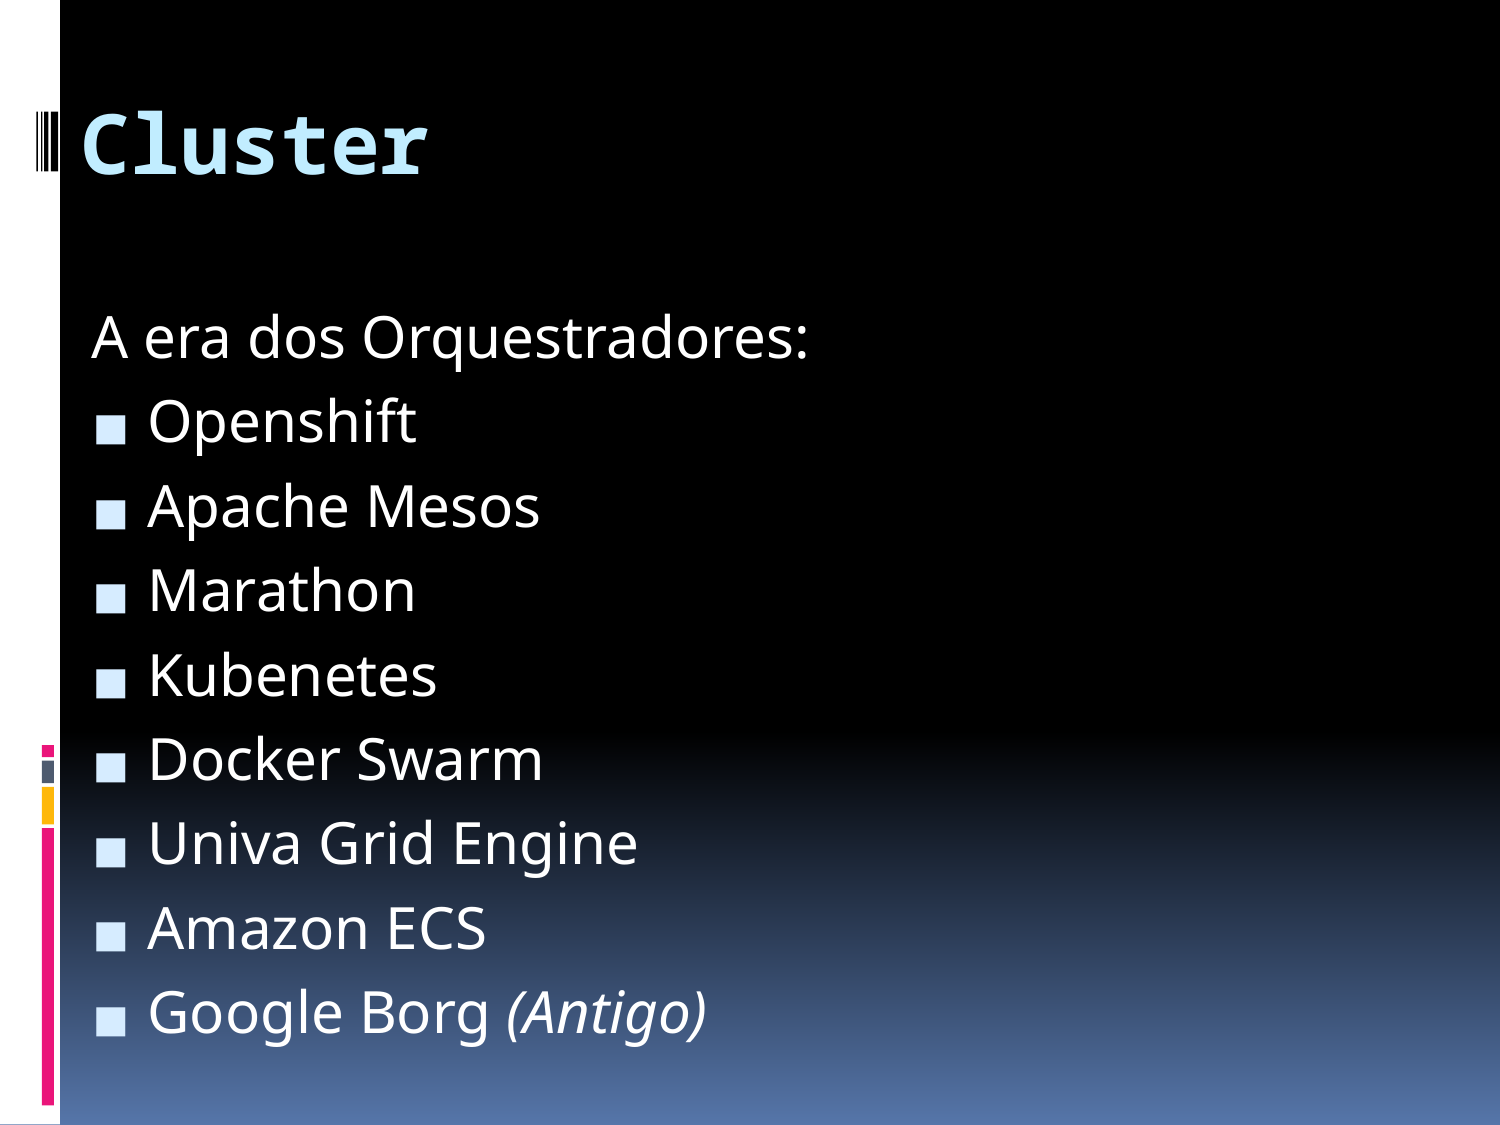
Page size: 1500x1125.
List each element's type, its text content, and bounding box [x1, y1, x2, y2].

title Cluster [64, 83, 1500, 303]
list A era dos Orquestradores: Openshift Apache Mesos Marathon Kubenetes Docker Swarm Univa Grid Engine Amazon ECS Google Borg (Antigo) [64, 292, 1447, 1118]
